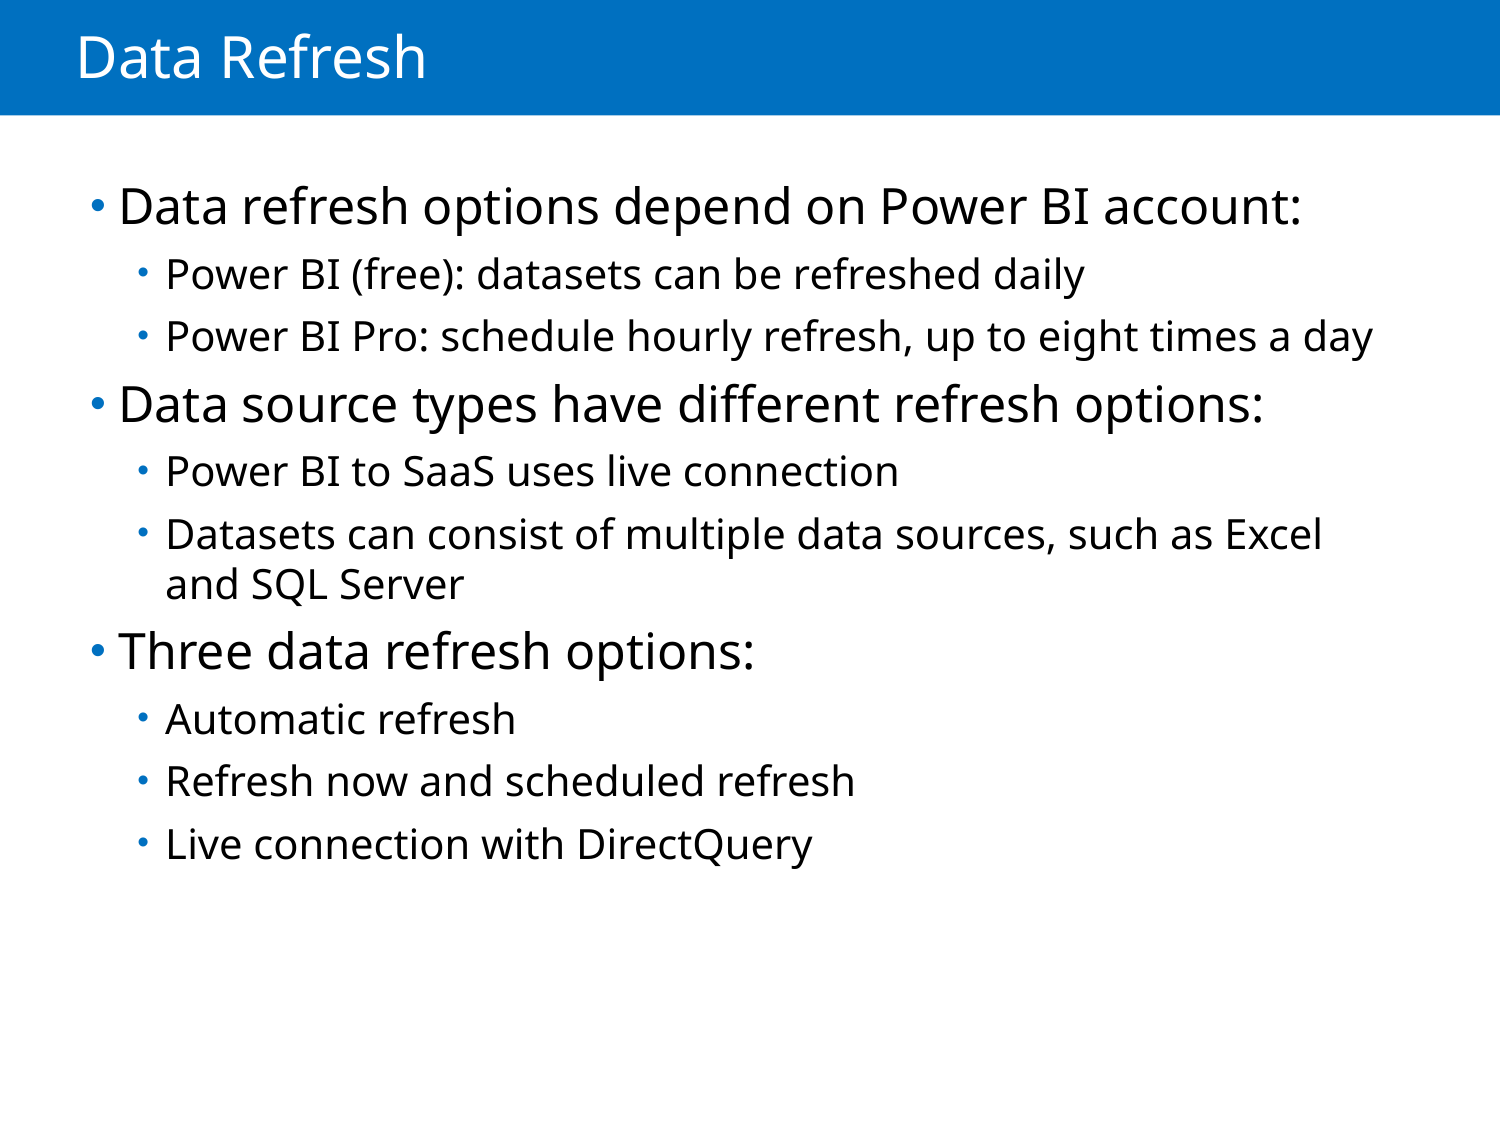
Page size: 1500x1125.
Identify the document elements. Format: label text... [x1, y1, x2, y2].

text_box Data refresh options depend on Power BI account: Power BI (free): datasets can be refreshed daily Power BI Pro: schedule hourly refresh, up to eight times a day Data source types have different refresh options: Power BI to SaaS uses live connection Datasets can consist of multiple data sources, such as Excel and SQL Server Three data refresh options: Automatic refresh Refresh now and scheduled refresh Live connection with DirectQuery [75, 167, 1408, 1067]
title Data Refresh [75, 0, 1351, 122]
